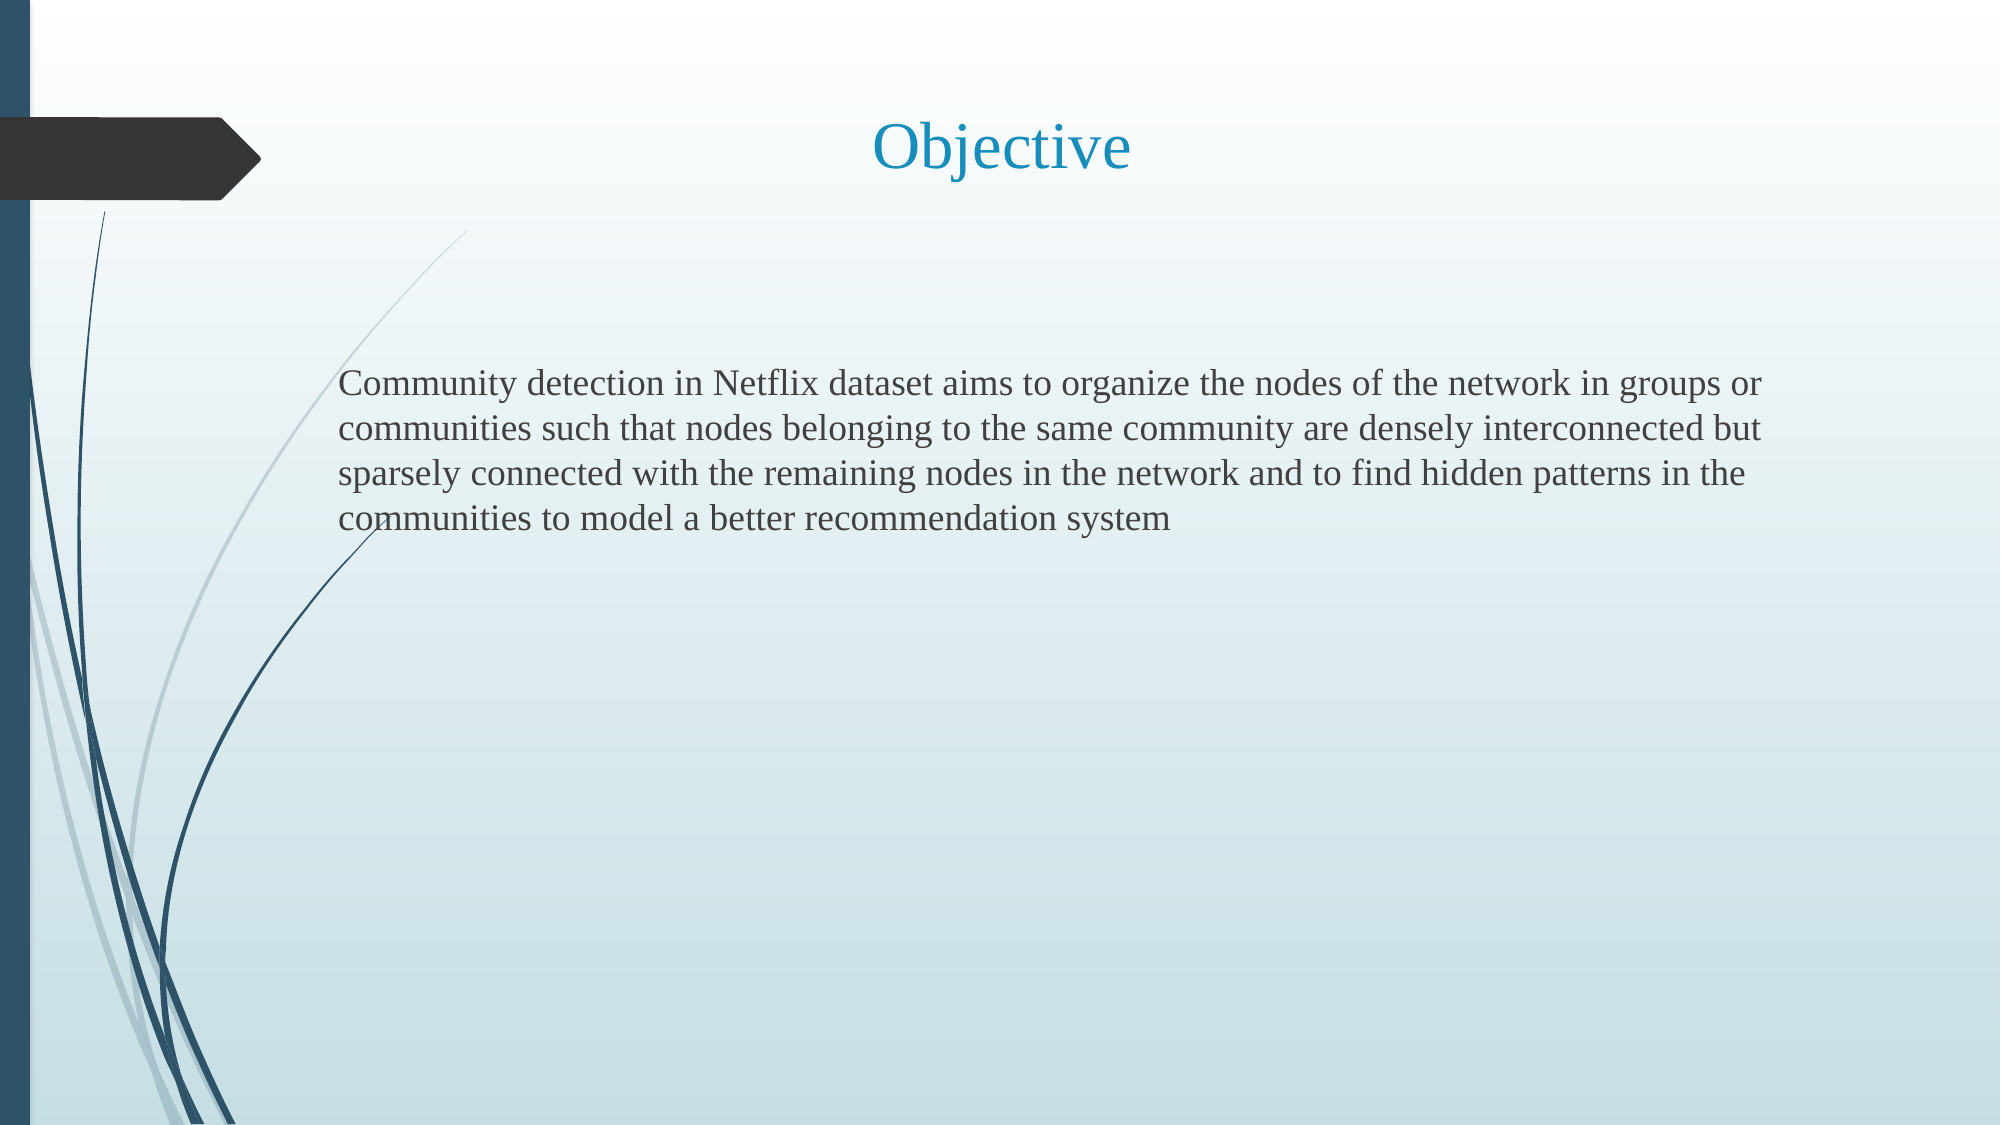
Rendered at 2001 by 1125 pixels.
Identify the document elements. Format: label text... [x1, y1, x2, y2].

title Objective [281, 86, 1743, 297]
list Community detection in Netflix dataset aims to organize the nodes of the network in groups or communities such that nodes belonging to the same community are densely interconnected but sparsely connected with the remaining nodes in the network and to find hidden patterns in the communities to model a better recommendation system [323, 350, 1888, 970]
